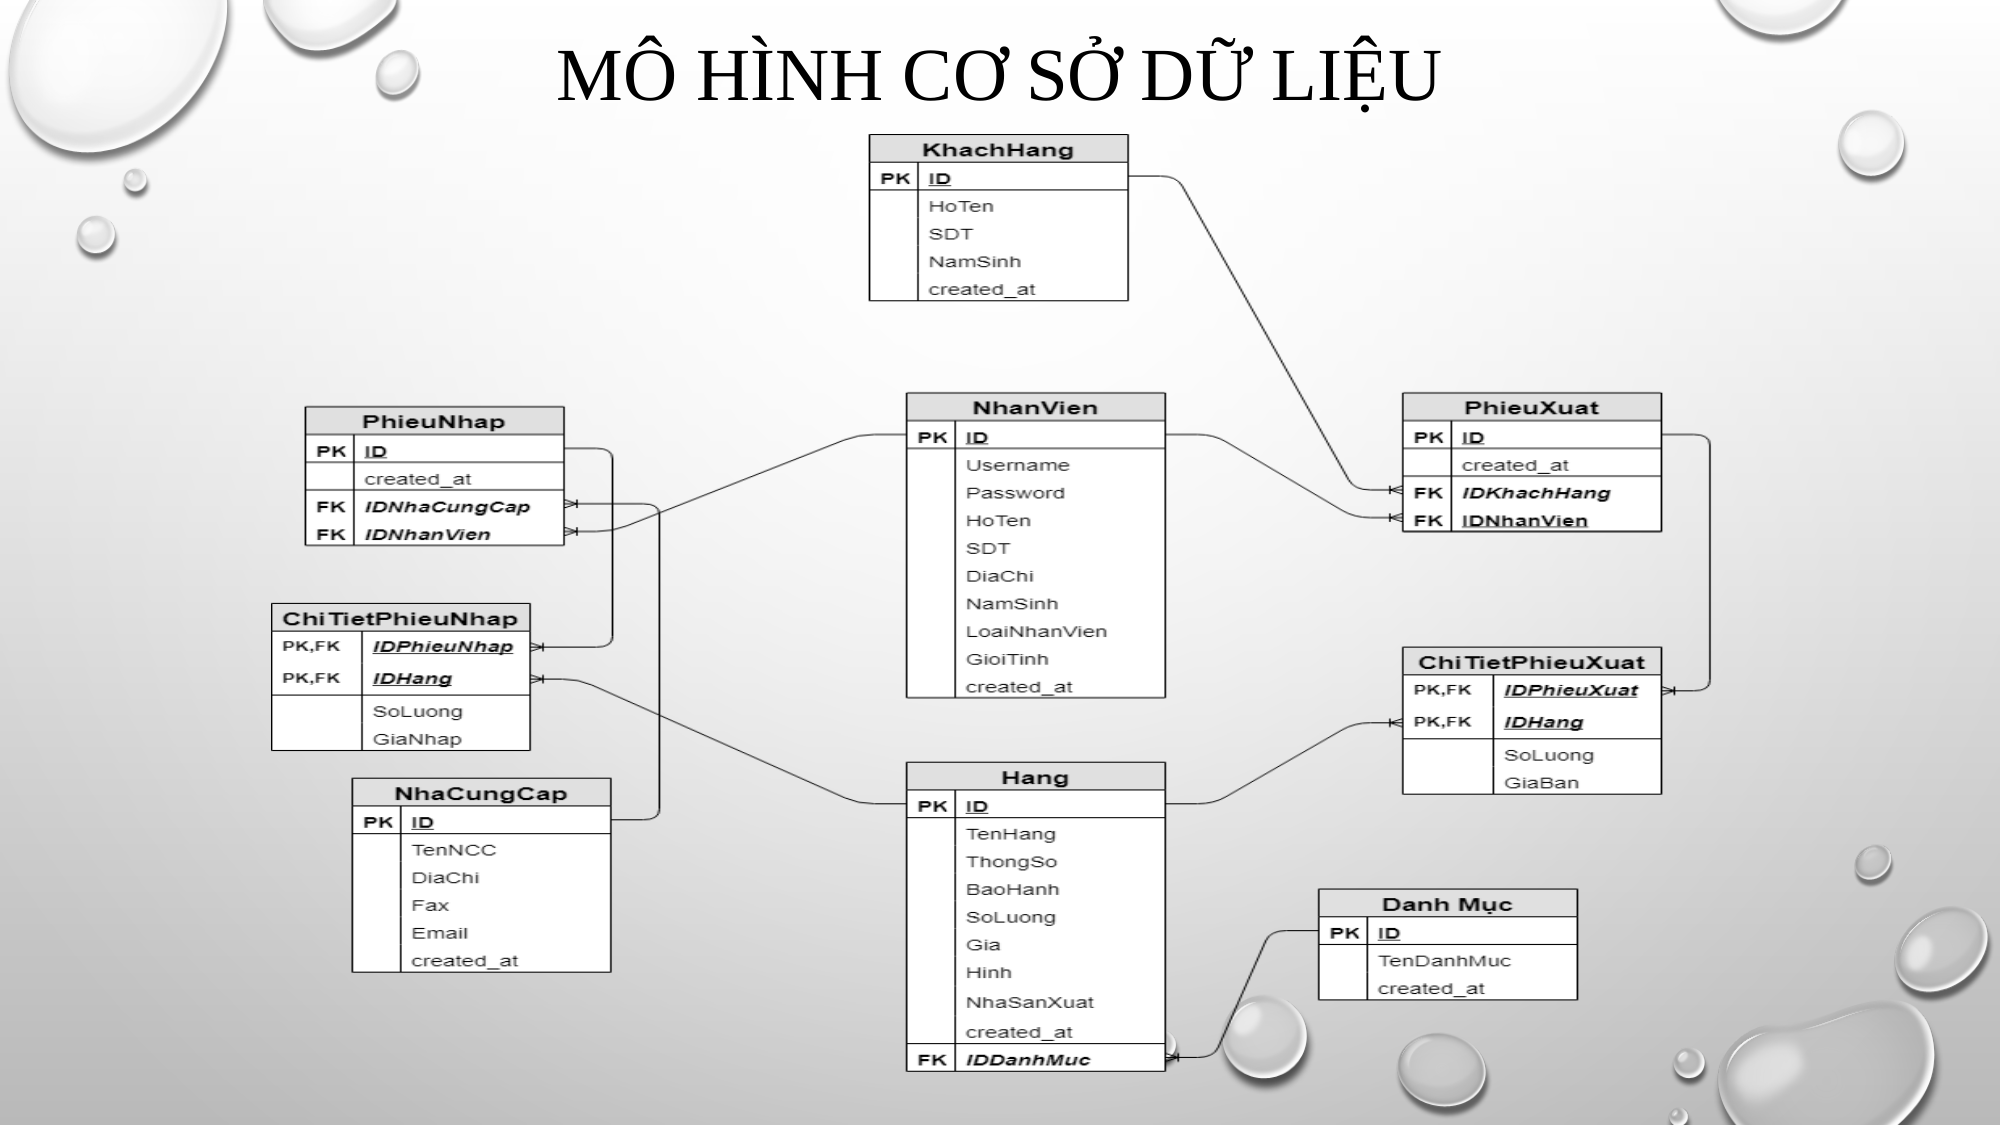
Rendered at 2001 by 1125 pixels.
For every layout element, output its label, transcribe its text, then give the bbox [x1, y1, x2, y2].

picture [0, 0, 2000, 1125]
title Mô hình cơ sở dữ liệu [149, 18, 1851, 135]
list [271, 134, 1724, 1074]
